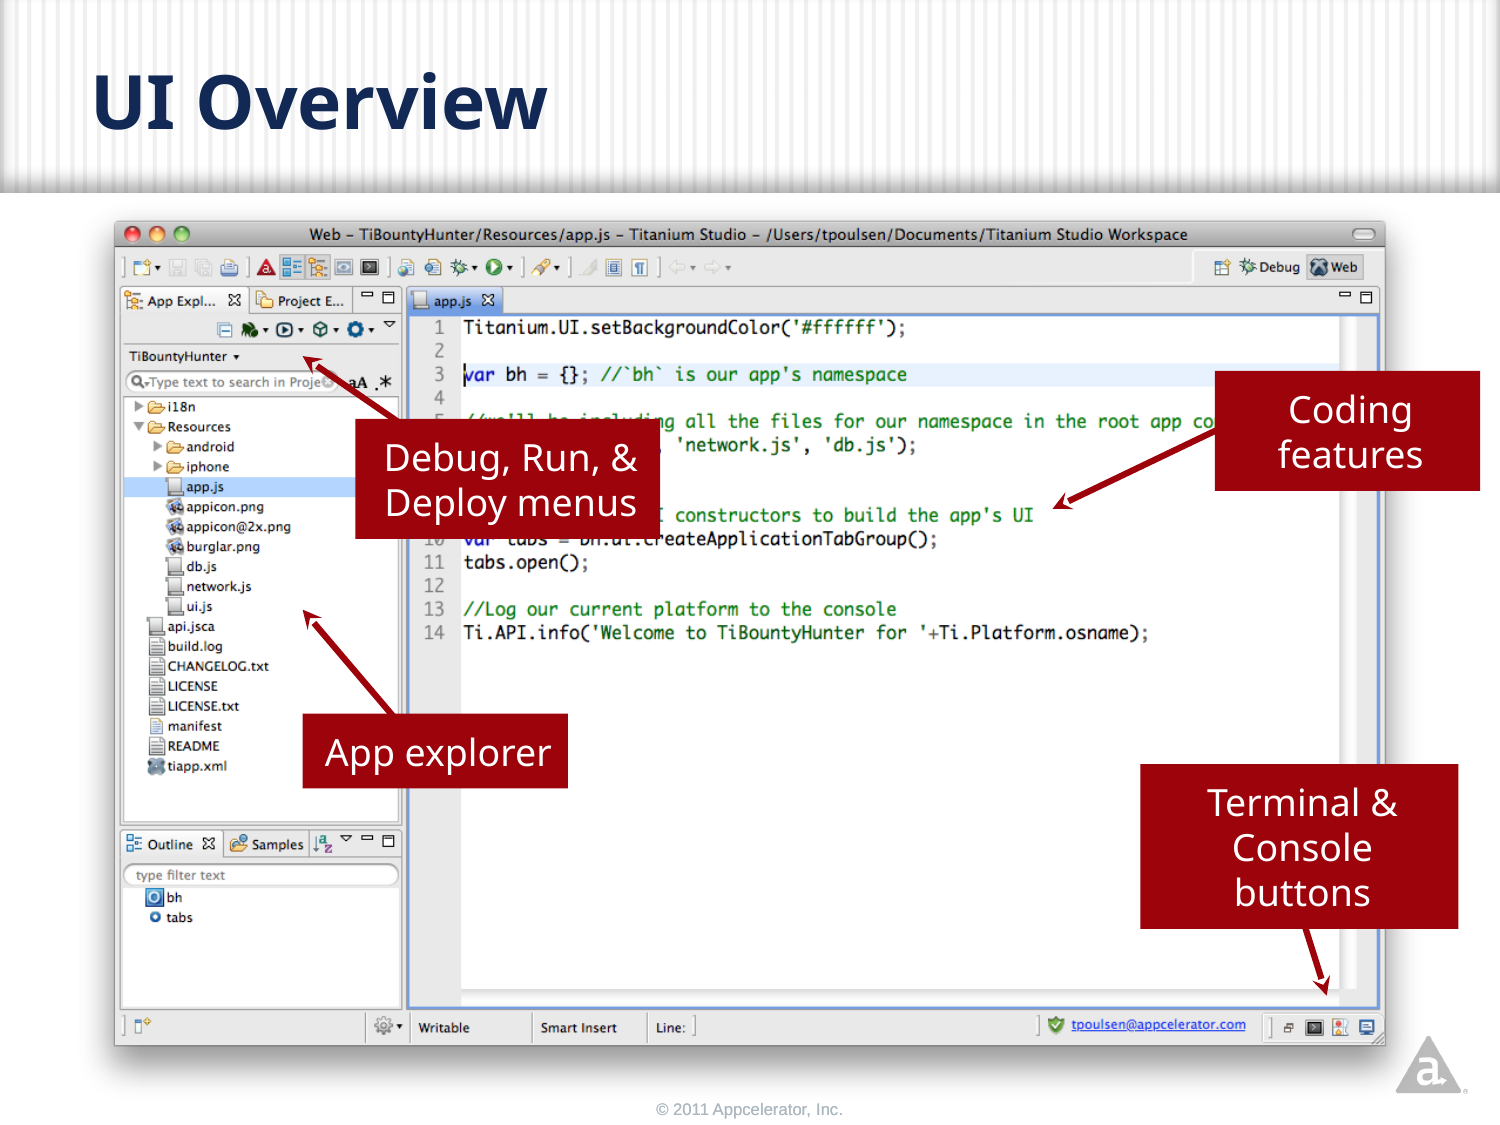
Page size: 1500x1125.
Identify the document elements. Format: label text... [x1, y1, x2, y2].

title UI Overview [75, 33, 1425, 167]
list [0, 192, 1500, 1110]
picture [0, 0, 1500, 192]
